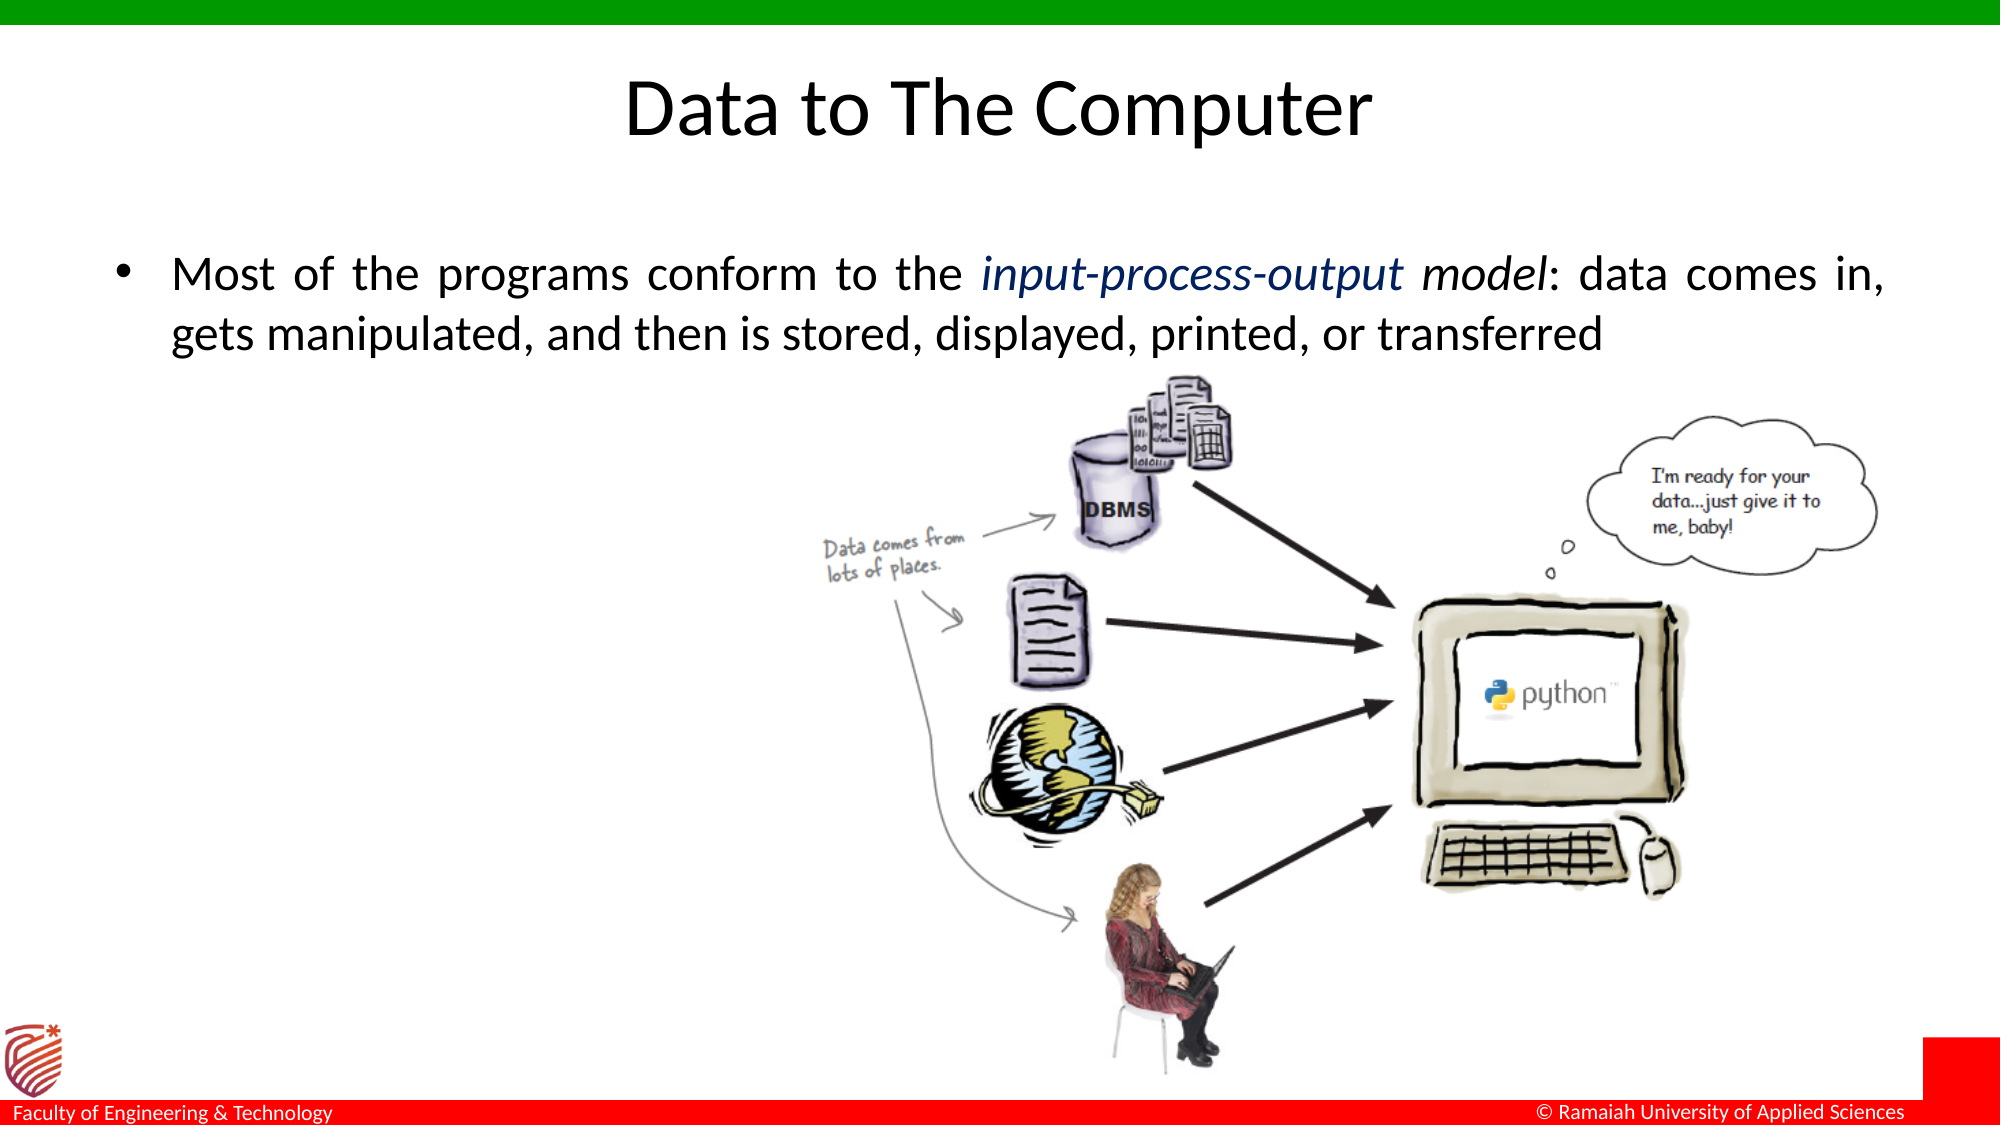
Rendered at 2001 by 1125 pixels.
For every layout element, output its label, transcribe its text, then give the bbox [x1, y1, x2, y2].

picture [799, 360, 1901, 1075]
list Most of the programs conform to the input-process-output model: data comes in, gets manipulated, and then is stored, displayed, printed, or transferred [99, 232, 1900, 1005]
title Data to The Computer [99, 45, 1900, 232]
picture [0, 1013, 69, 1100]
